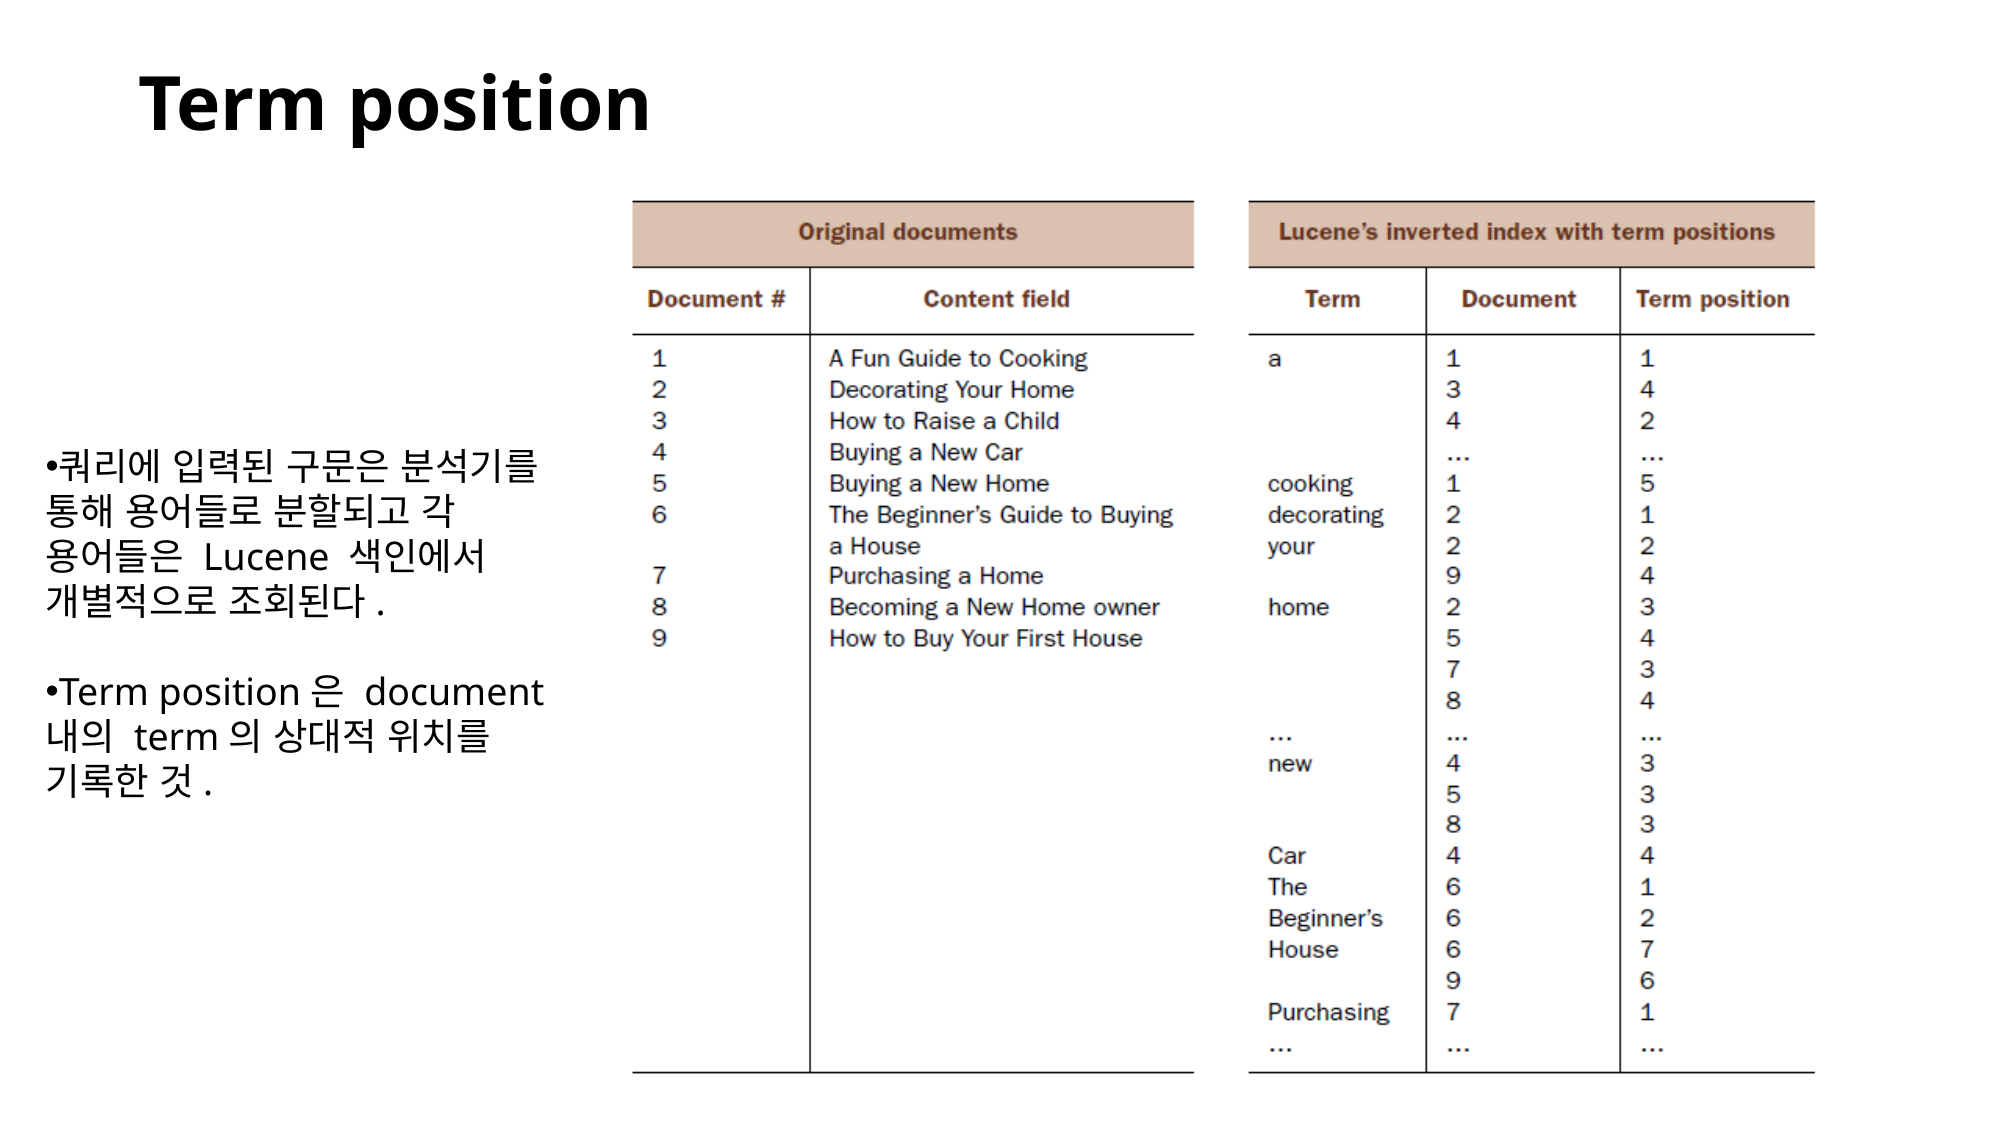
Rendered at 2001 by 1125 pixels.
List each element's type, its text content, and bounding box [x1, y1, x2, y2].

picture [625, 193, 1823, 1094]
text_box 쿼리에 입력된 구문은 분석기를 통해 용어들로 분할되고 각 용어들은 Lucene 색인에서 개별적으로 조회된다. Term position은 document 내의 term의 상대적 위치를 기록한 것. [30, 435, 610, 811]
title Term position [123, 36, 1810, 177]
